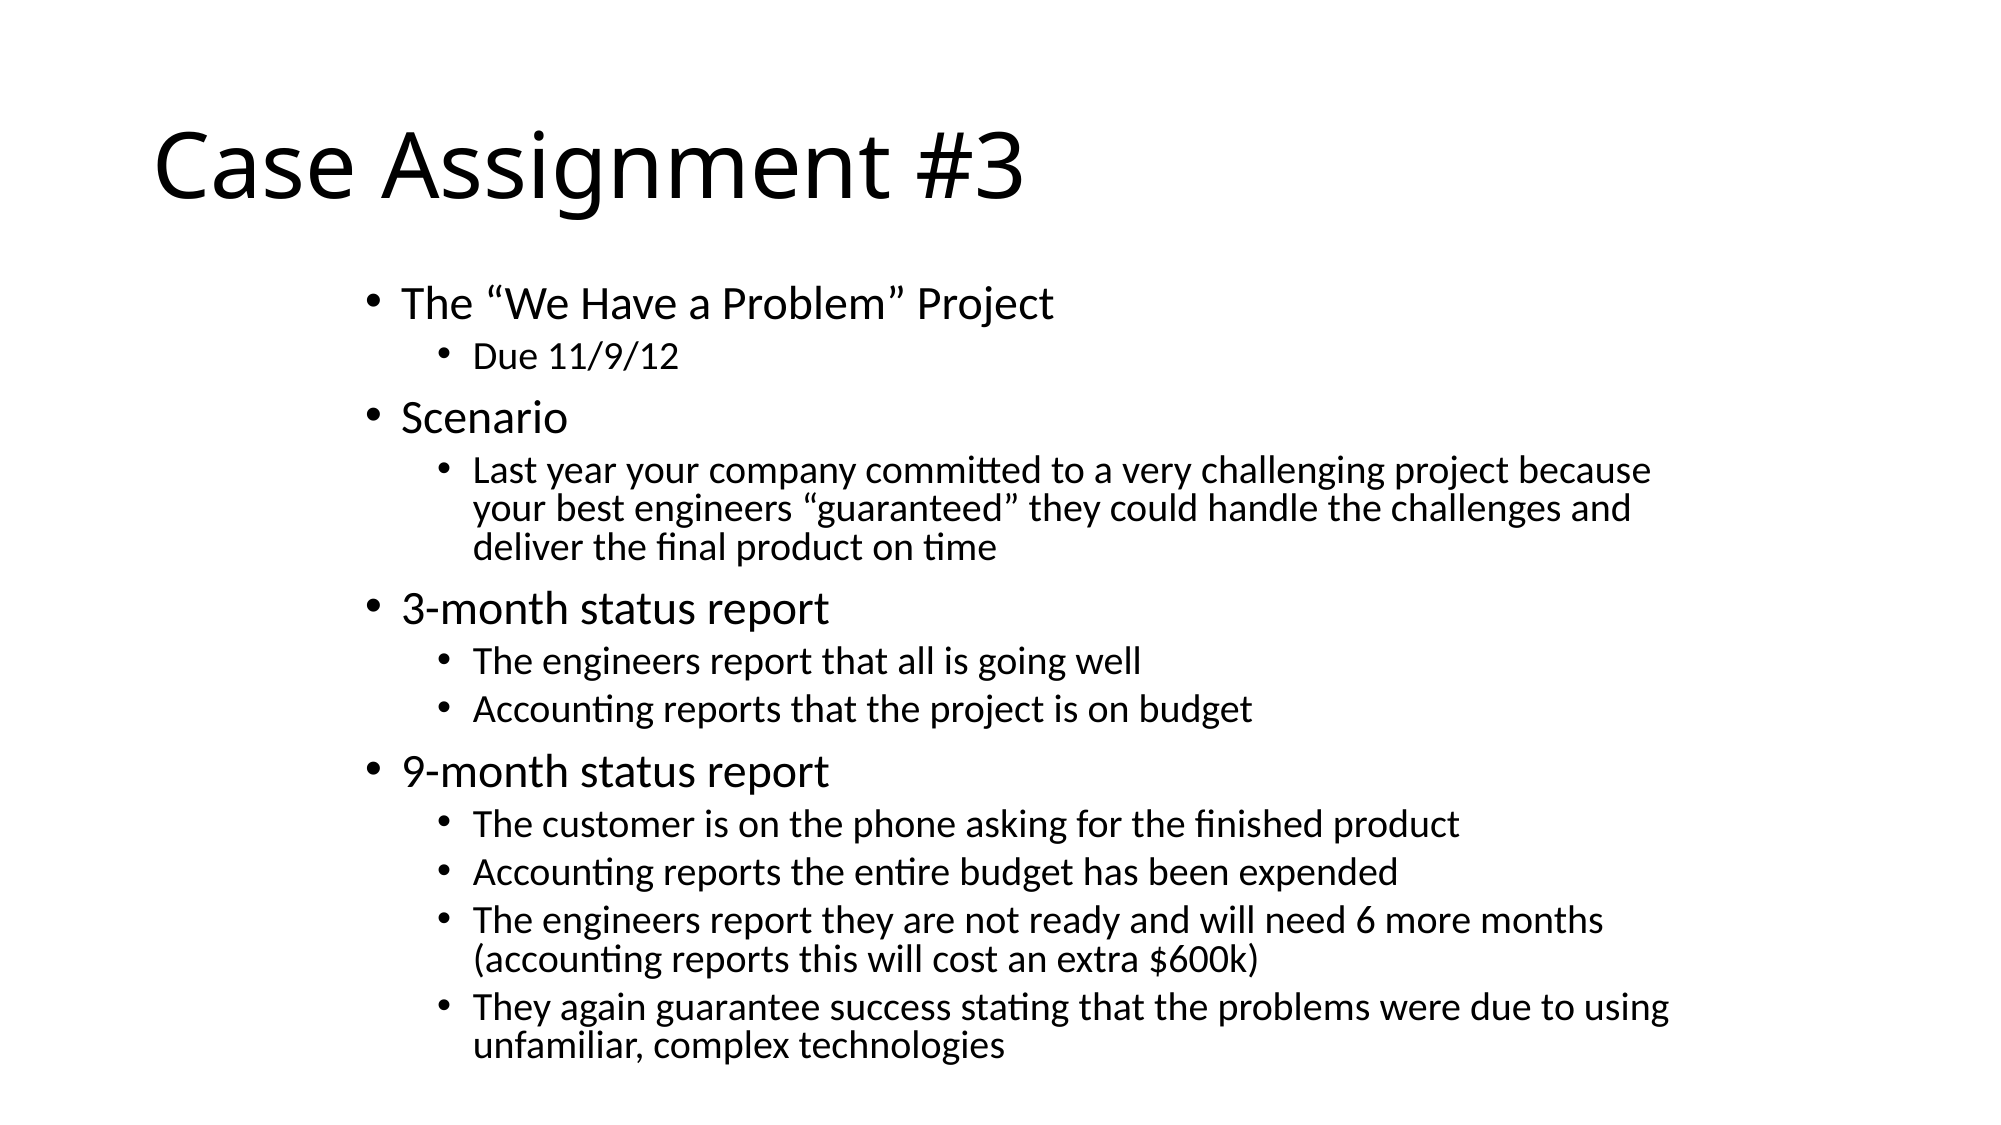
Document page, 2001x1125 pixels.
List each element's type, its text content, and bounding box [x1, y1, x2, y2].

list The “We Have a Problem” Project Due 11/9/12 Scenario Last year your company committed to a very challenging project because your best engineers “guaranteed” they could handle the challenges and deliver the final product on time 3-month status report The engineers report that all is going well Accounting reports that the project is on budget 9-month status report The customer is on the phone asking for the finished product Accounting reports the entire budget has been expended The engineers report they are not ready and will need 6 more months (accounting reports this will cost an extra $600k) They again guarantee success stating that the problems were due to using unfamiliar, complex technologies [350, 275, 1750, 1075]
title Case Assignment #3 [137, 59, 1863, 278]
